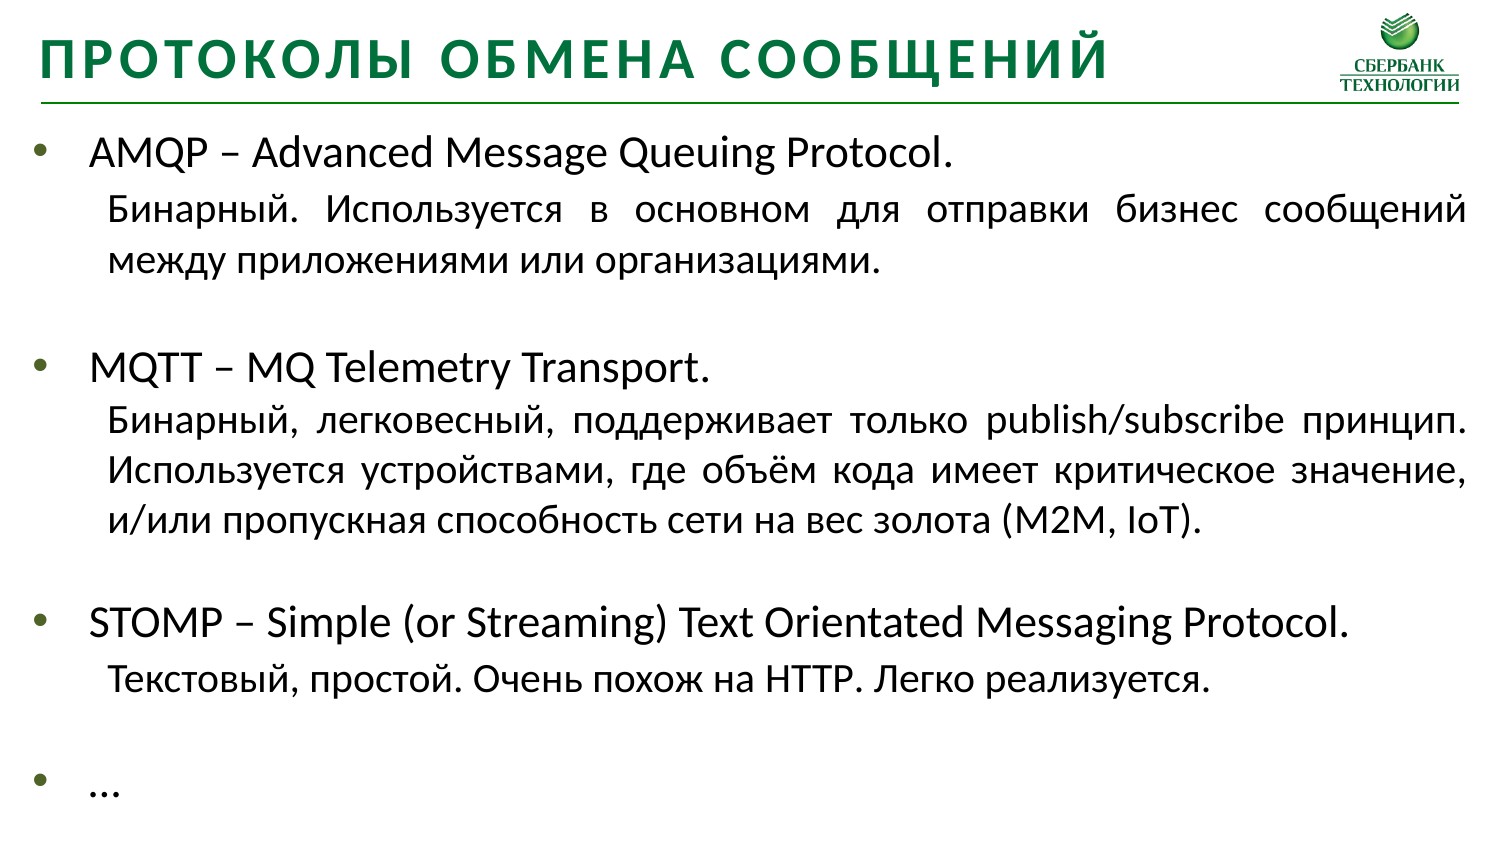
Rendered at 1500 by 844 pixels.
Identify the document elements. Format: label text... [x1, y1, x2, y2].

list ПРОтоколы обмена сообщений [39, 13, 1376, 92]
text_box AMQP – Advanced Message Queuing Protocol. Бинарный. Используется в основном для отправки бизнес сообщений между приложениями или организациями. MQTT – MQ Telemetry Transport. Бинарный, легковесный, поддерживает только publish/subscribe принцип. Используется устройствами, где объём кода имеет критическое значение, и/или пропускная способность сети на вес золота (M2M, IoT). STOMP – Simple (or Streaming) Text Orientated Messaging Protocol. Текстовый, простой. Очень похож на HTTP. Легко реализуется. … [17, 114, 1483, 815]
picture [1376, 13, 1459, 91]
